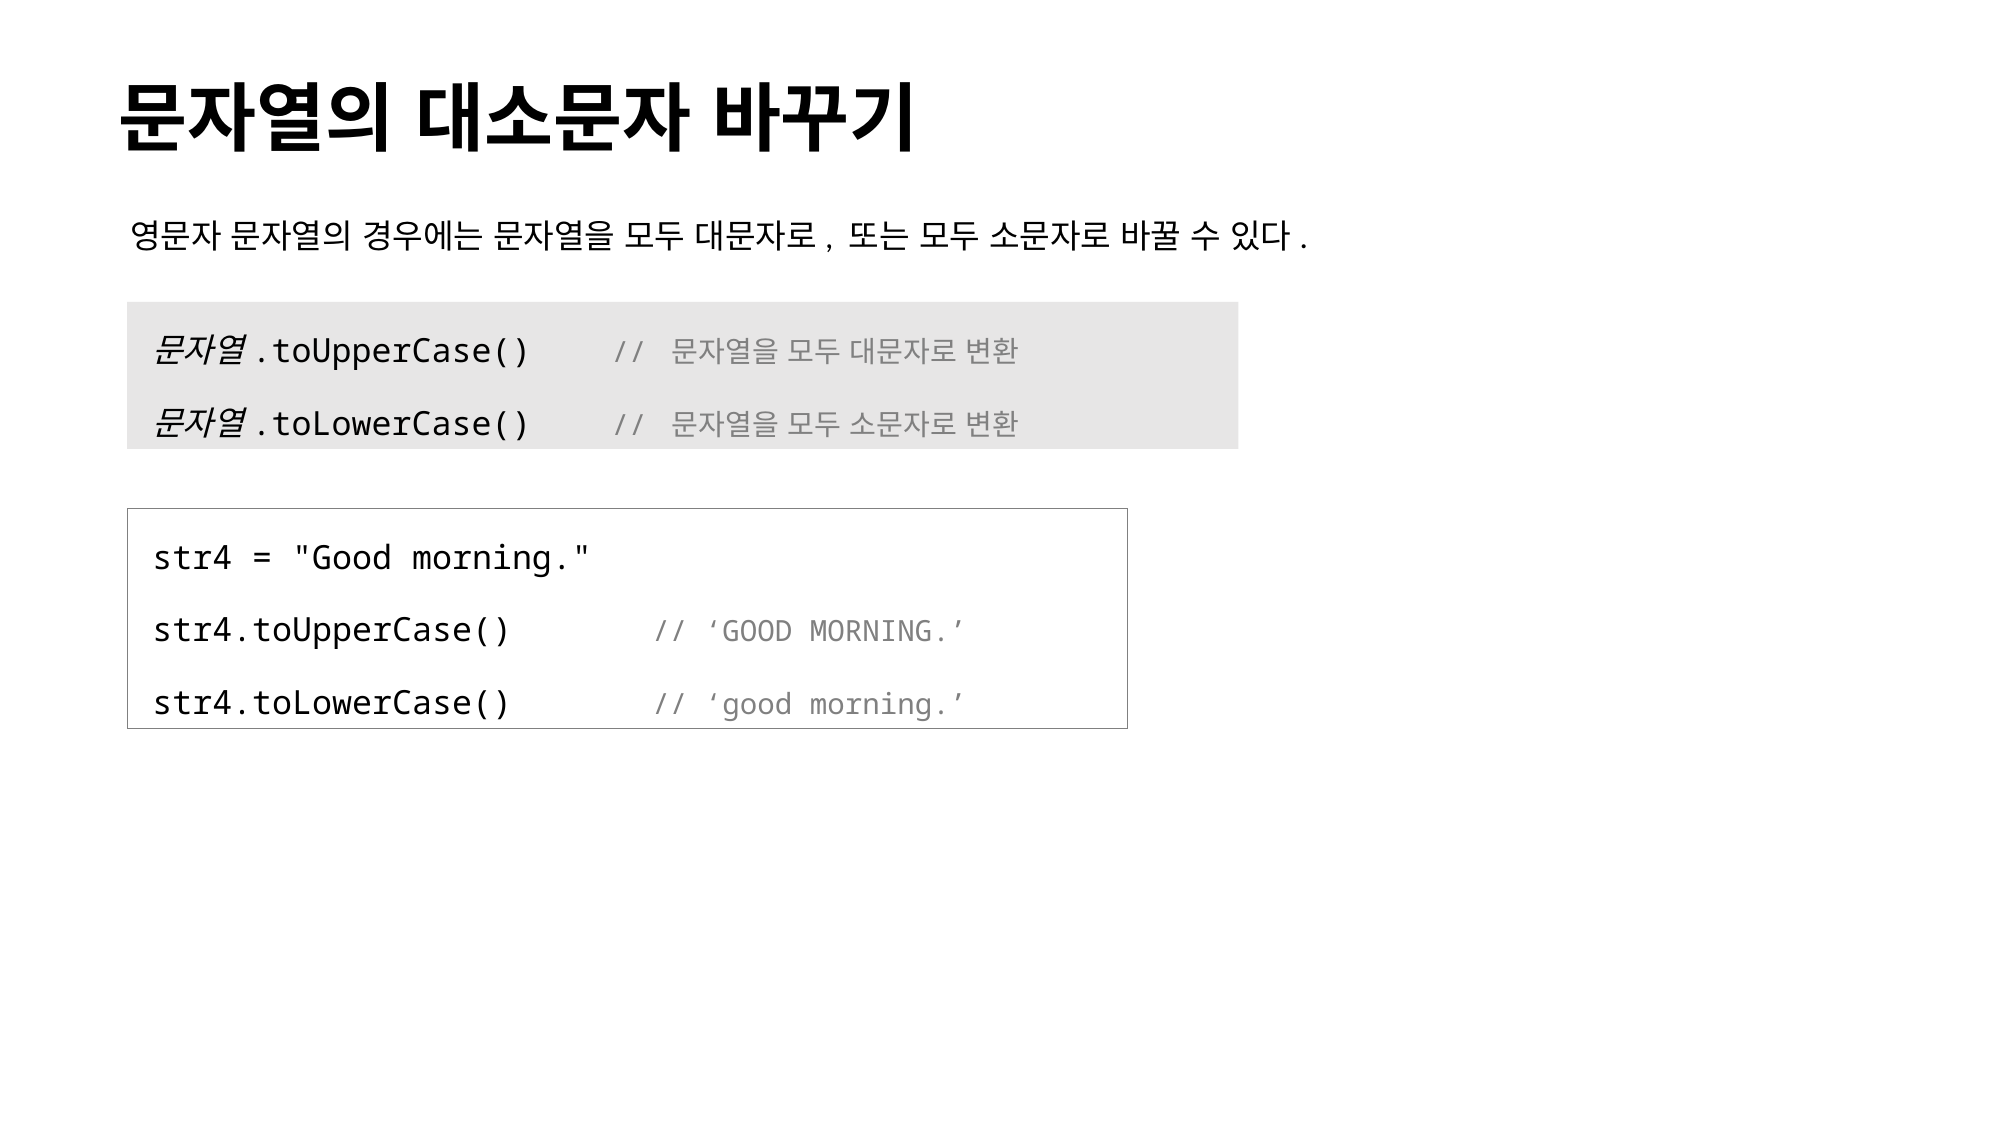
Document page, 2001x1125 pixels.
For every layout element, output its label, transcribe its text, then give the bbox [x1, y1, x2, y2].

title 문자열의 대소문자 바꾸기 [103, 52, 1566, 191]
text_box 문자열.toUpperCase() // 문자열을 모두 대문자로 변환 문자열.toLowerCase() // 문자열을 모두 소문자로 변환 [127, 301, 1239, 449]
text_box str4 = "Good morning." str4.toUpperCase() // ‘GOOD MORNING.’ str4.toLowerCase() // ‘good morning.’ [127, 508, 1128, 729]
text_box 영문자 문자열의 경우에는 문자열을 모두 대문자로, 또는 모두 소문자로 바꿀 수 있다. [115, 207, 1718, 263]
